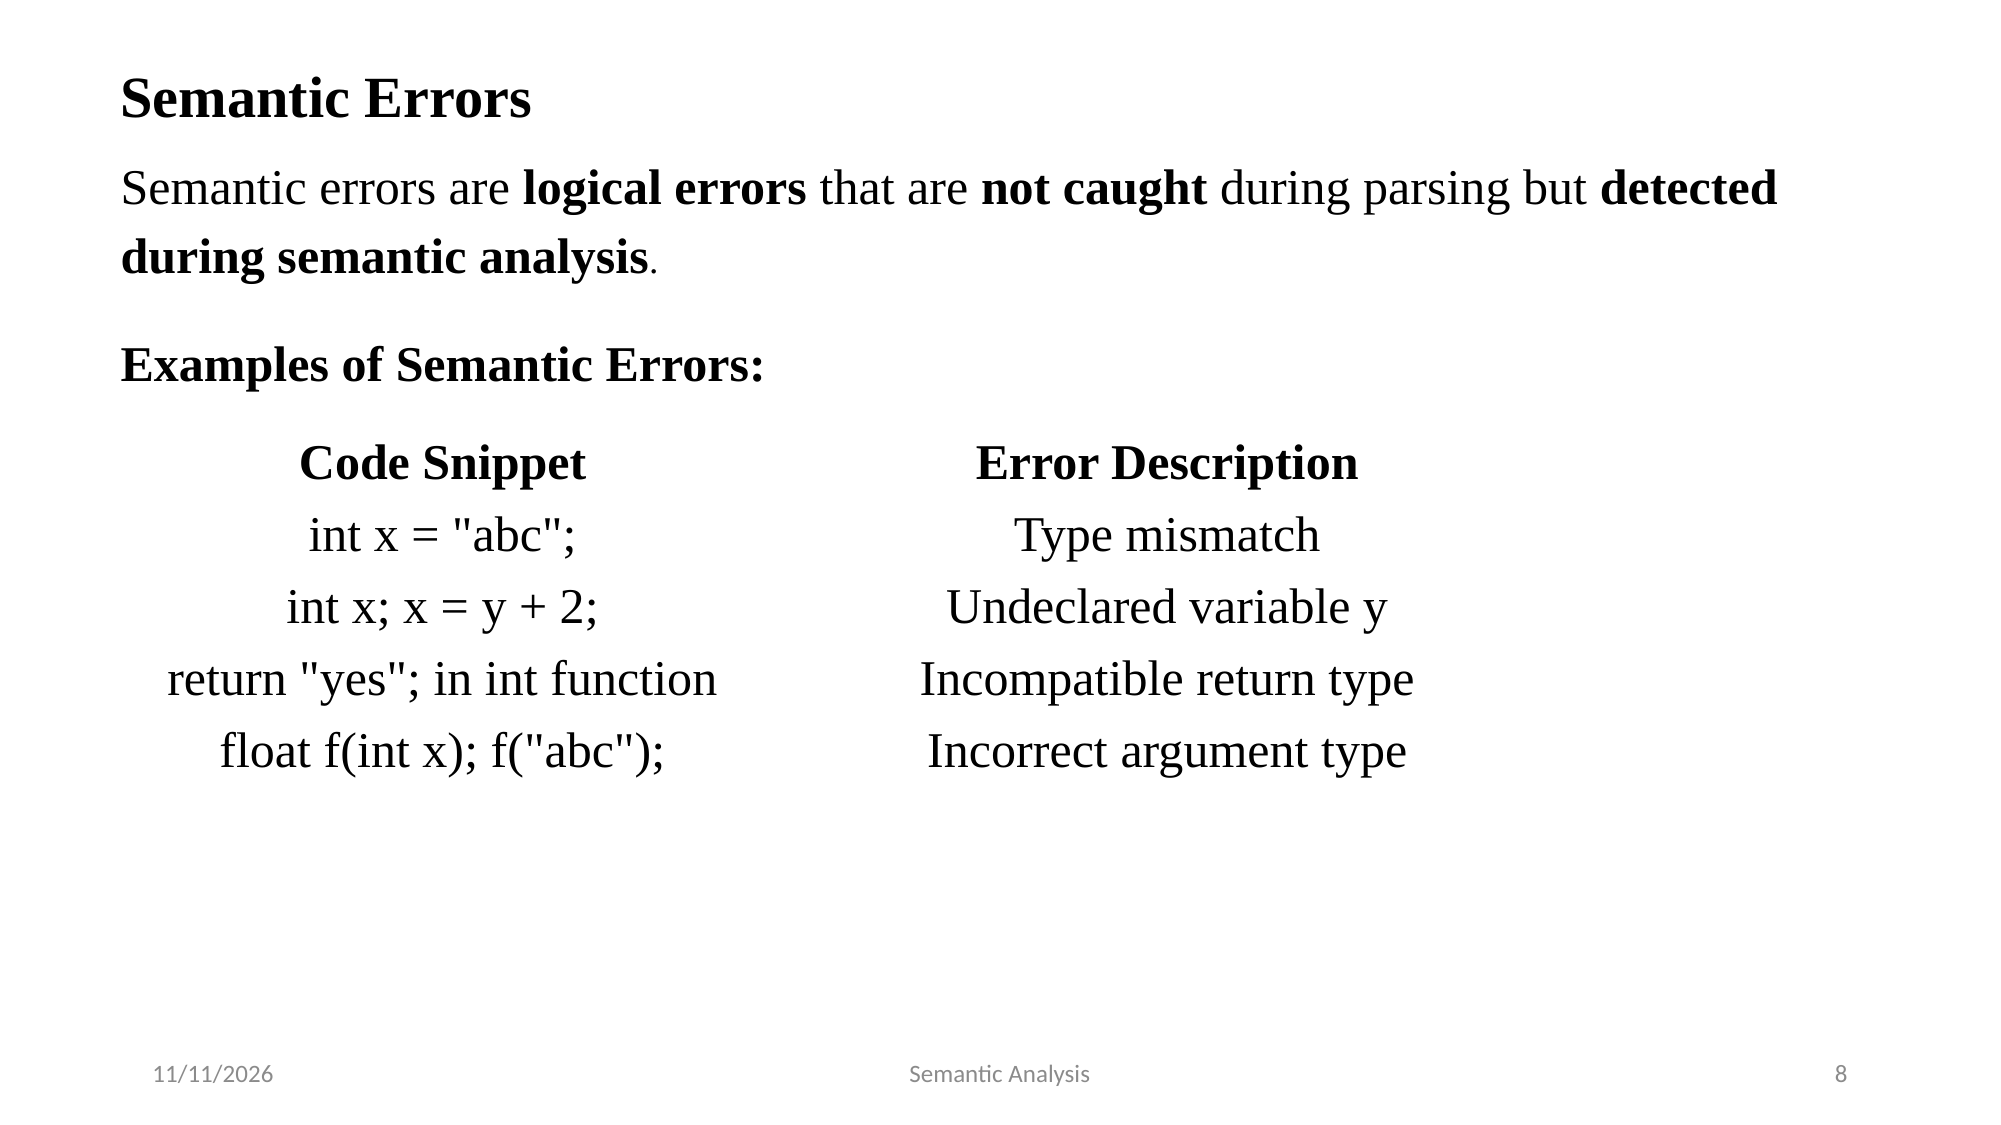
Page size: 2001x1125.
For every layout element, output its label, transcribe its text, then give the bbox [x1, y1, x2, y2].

table_cell float f(int x); f("abc"); [137, 710, 748, 783]
table_cell int x = "abc"; [137, 494, 748, 566]
table_cell Incorrect argument type [748, 710, 1587, 783]
text_box Semantic Errors Semantic errors are logical errors that are not caught during parsing but detected during semantic analysis. [105, 41, 1820, 292]
table_header Error Description [748, 422, 1587, 494]
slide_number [137, 1042, 588, 1103]
table_cell Type mismatch [748, 494, 1587, 566]
table_cell Incompatible return type [748, 638, 1587, 710]
slide_number 8 [1412, 1042, 1863, 1103]
text_box Examples of Semantic Errors: [105, 315, 1107, 399]
footer Semantic Analysis [662, 1042, 1338, 1103]
table_cell return "yes"; in int function [137, 638, 748, 710]
table_cell Undeclared variable y [748, 566, 1587, 638]
table_cell int x; x = y + 2; [137, 566, 748, 638]
table_header Code Snippet [137, 422, 748, 494]
